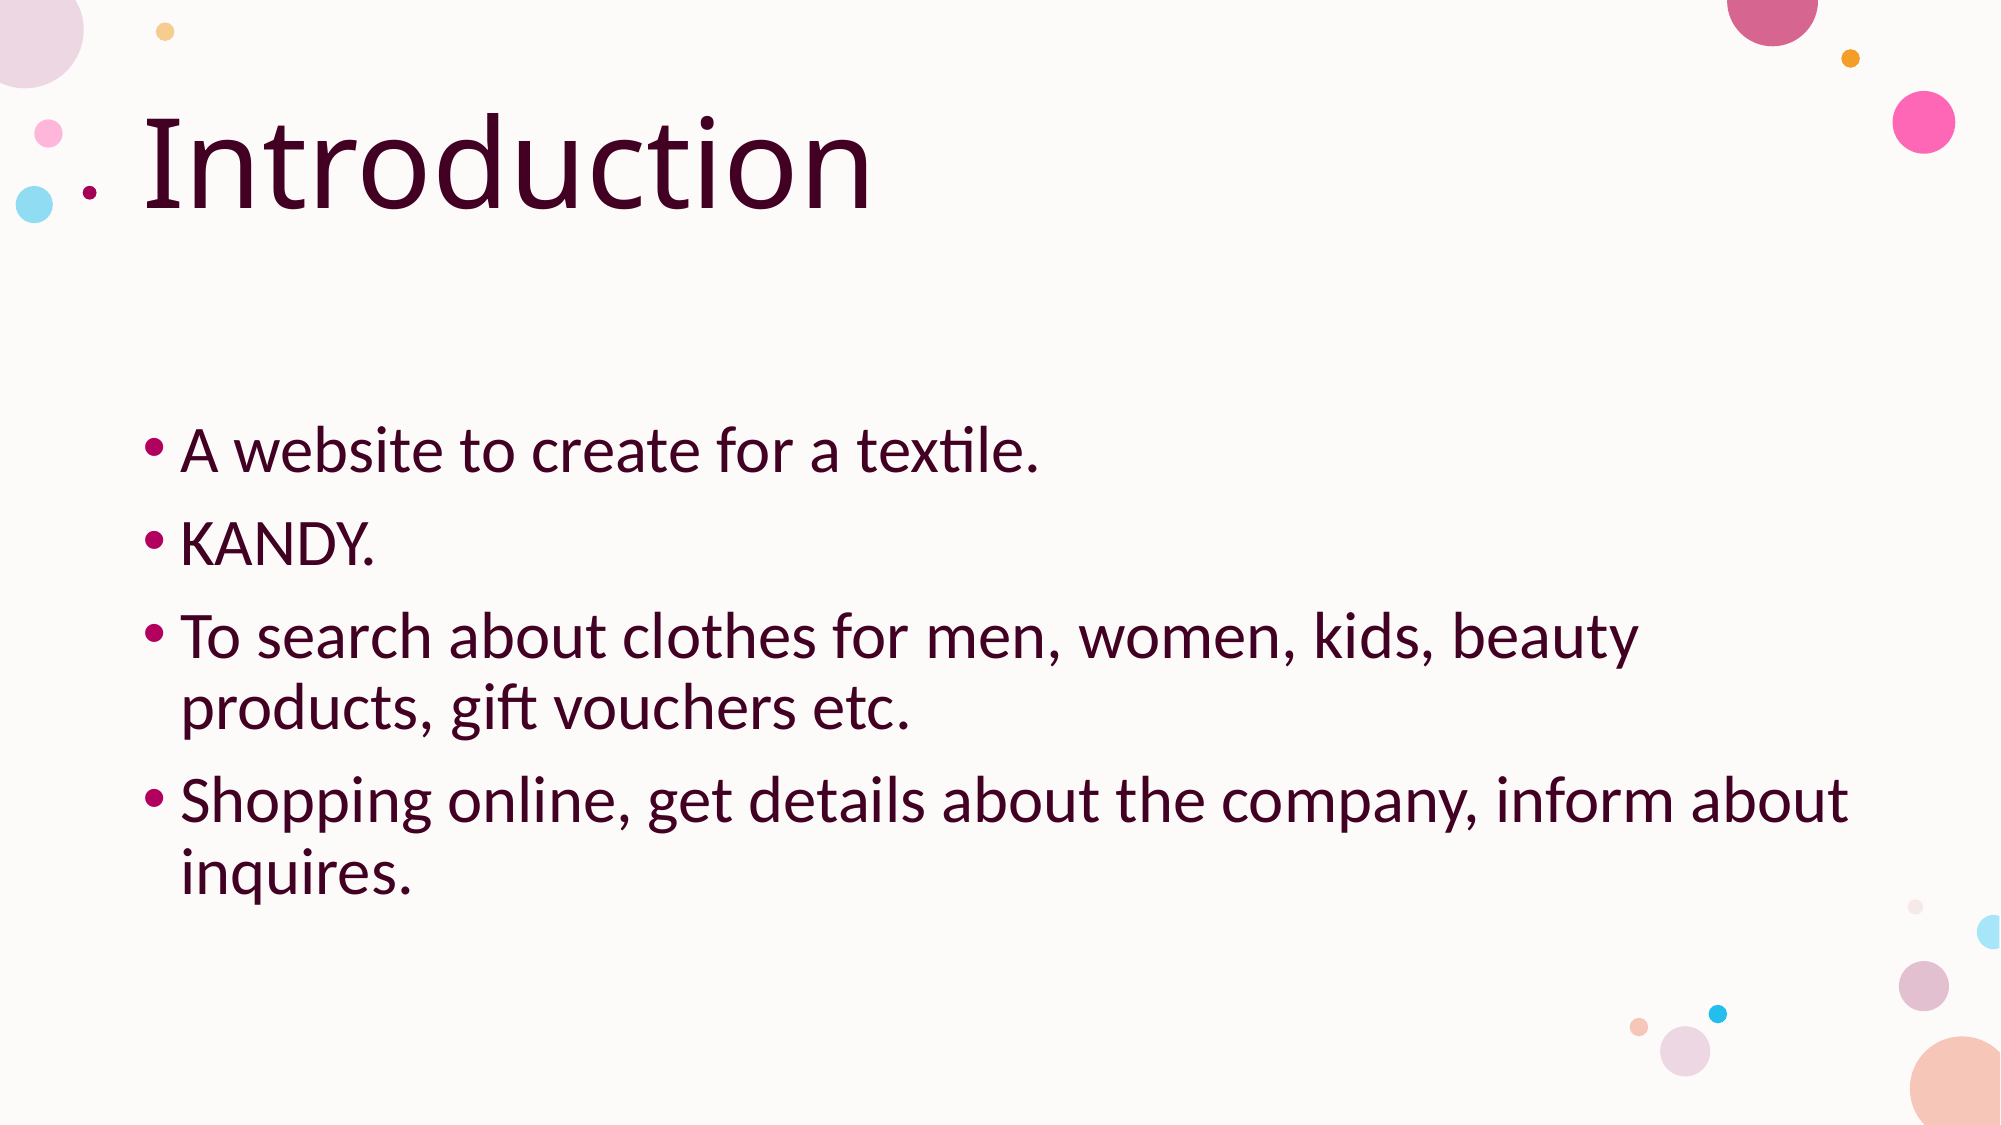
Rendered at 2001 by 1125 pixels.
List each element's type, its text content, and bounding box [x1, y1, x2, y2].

list A website to create for a textile. KANDY. To search about clothes for men, women, kids, beauty products, gift vouchers etc. Shopping online, get details about the company, inform about inquires. [127, 407, 1877, 1014]
title Introduction [127, 59, 1877, 278]
